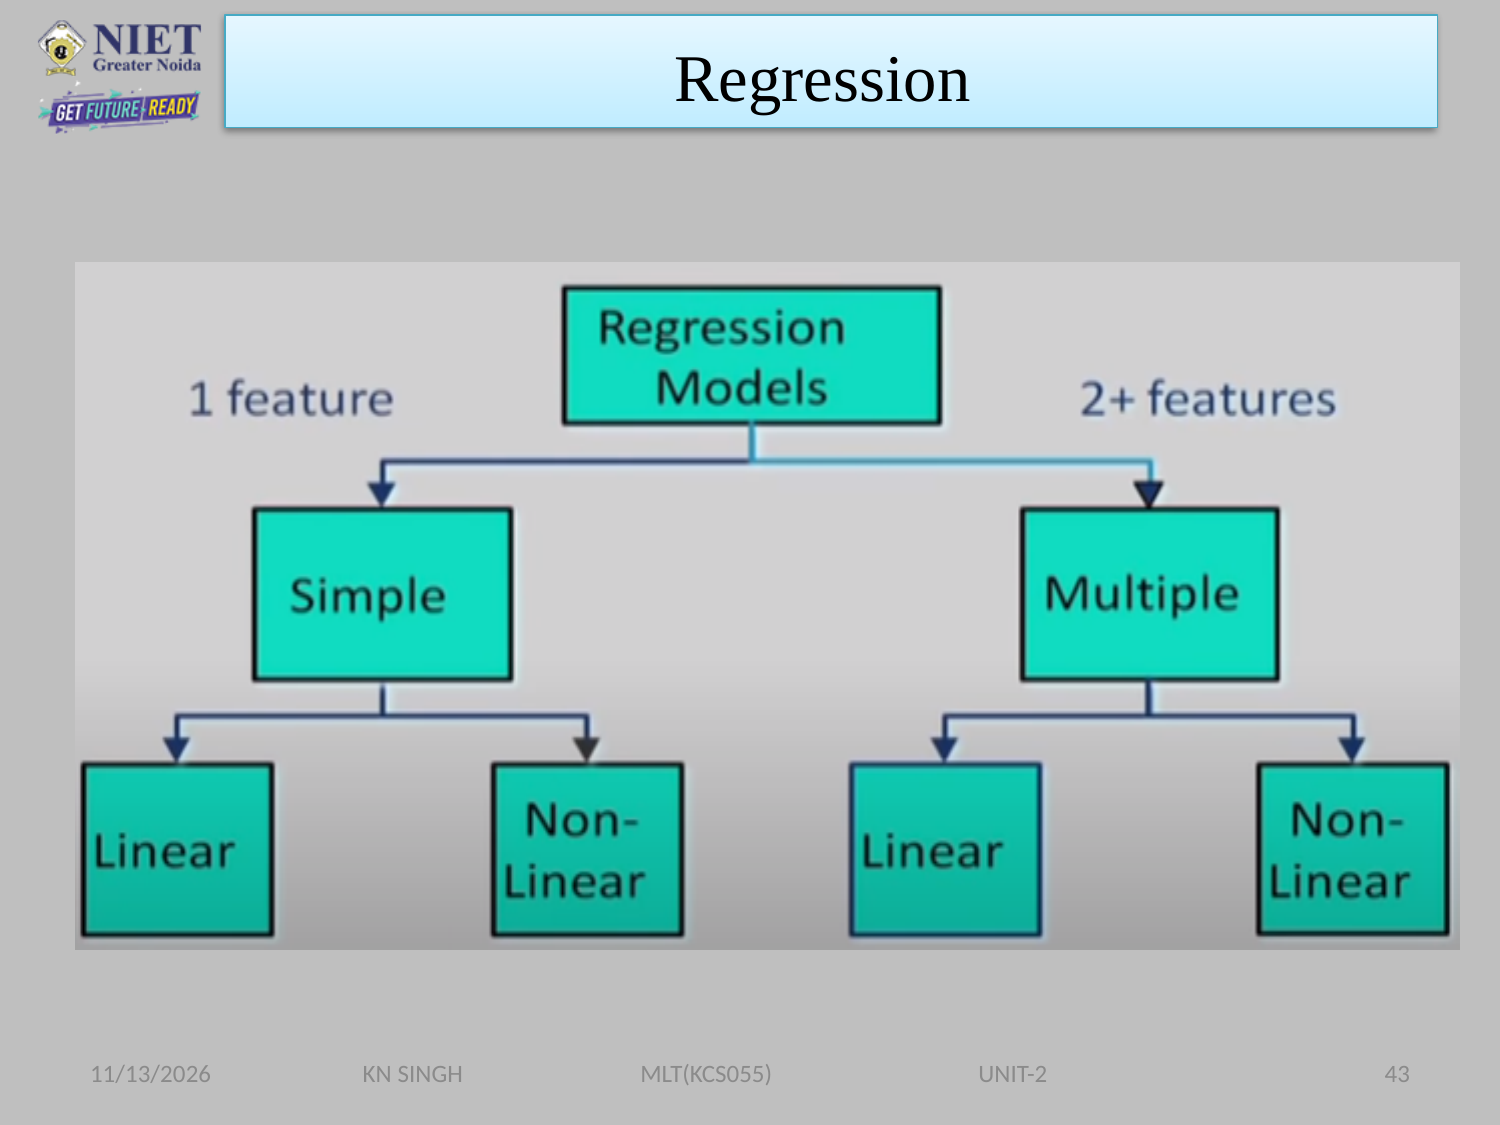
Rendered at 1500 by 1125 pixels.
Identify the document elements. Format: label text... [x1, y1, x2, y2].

text_box Regression [241, 14, 1438, 128]
footer KN SINGH MLT(KCS055) UNIT-2 [425, 1042, 1275, 1103]
picture [74, 262, 1460, 951]
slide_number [75, 1042, 425, 1103]
picture [0, 9, 238, 144]
slide_number 43 [1275, 1042, 1425, 1103]
